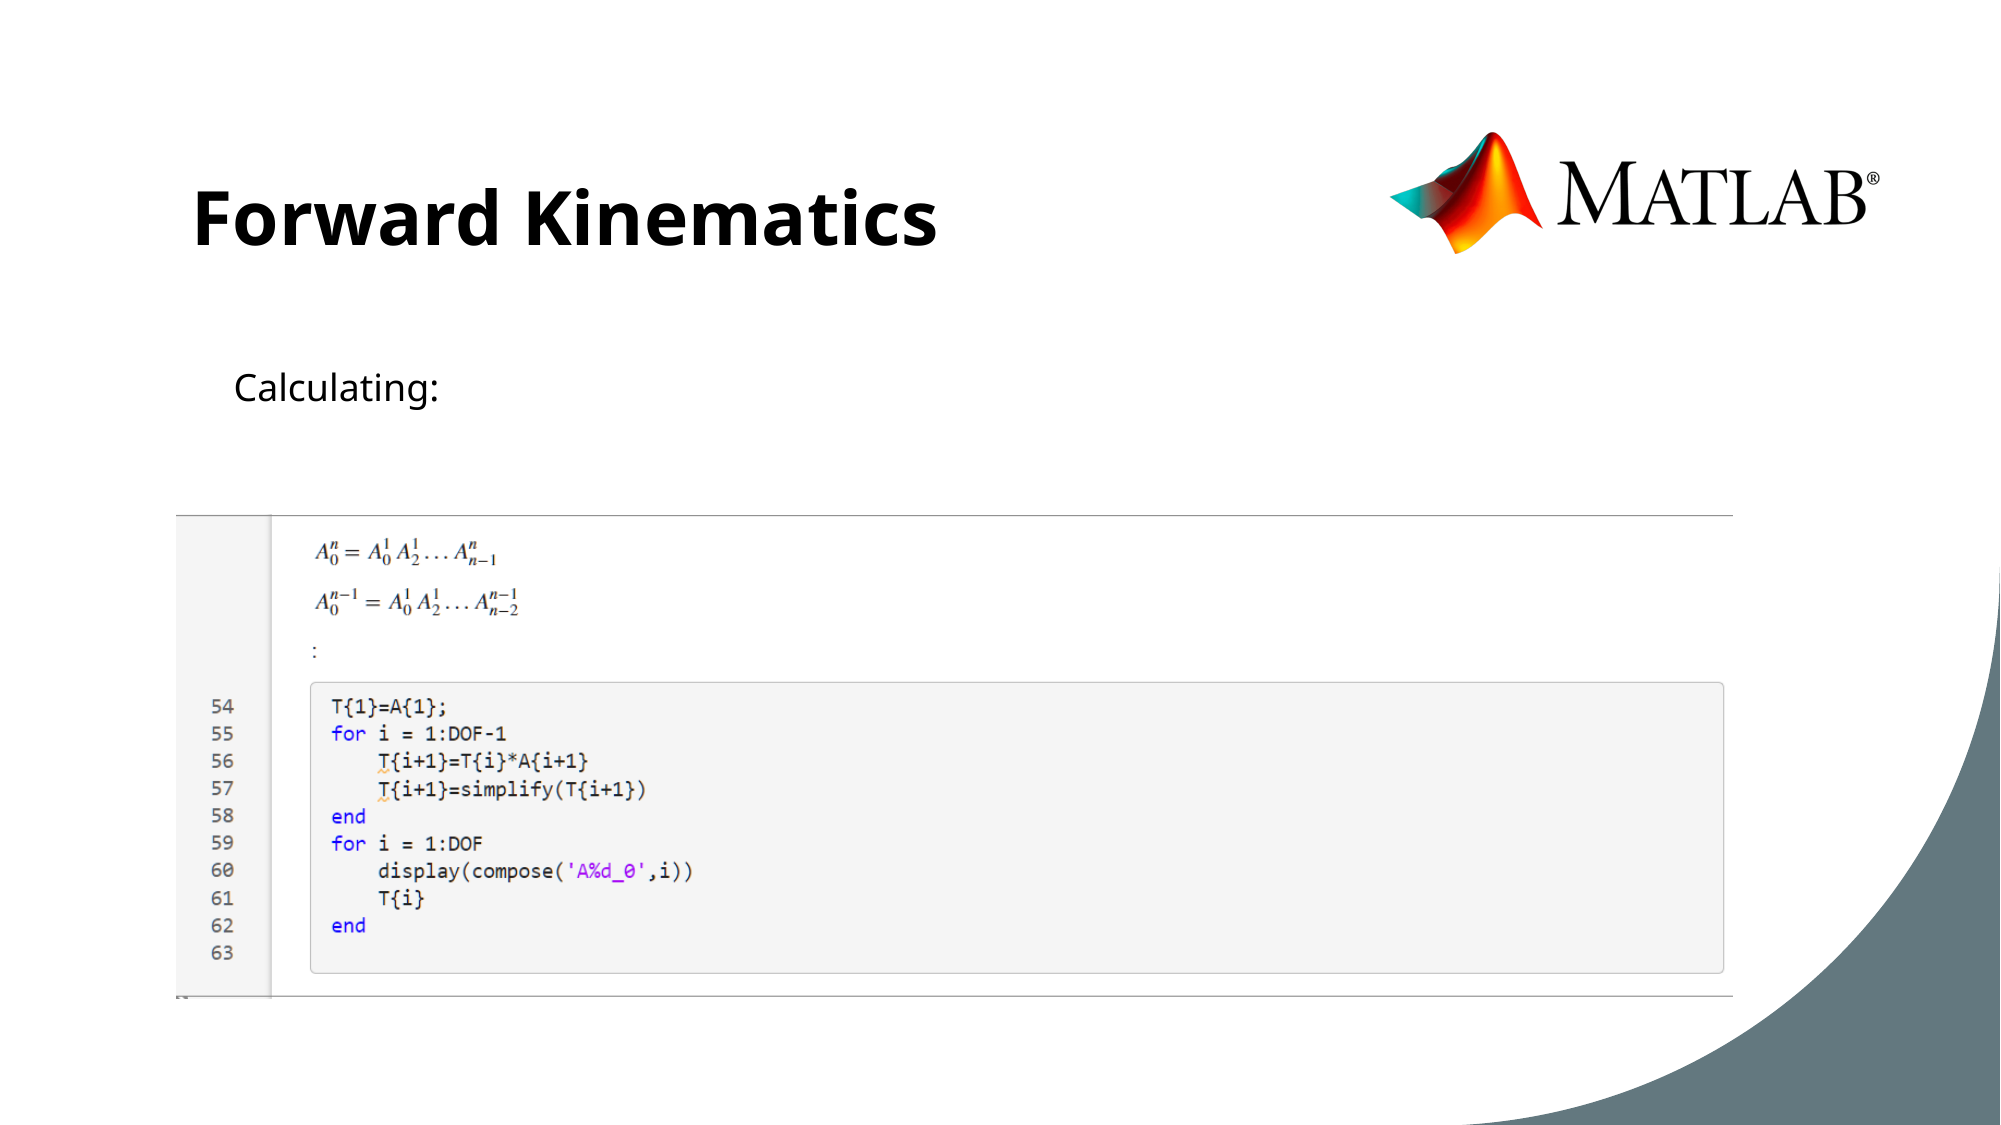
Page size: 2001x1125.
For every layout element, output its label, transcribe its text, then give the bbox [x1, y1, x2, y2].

picture [176, 514, 1733, 999]
text_box Forward Kinematics [176, 118, 1386, 268]
picture [1386, 53, 1883, 333]
